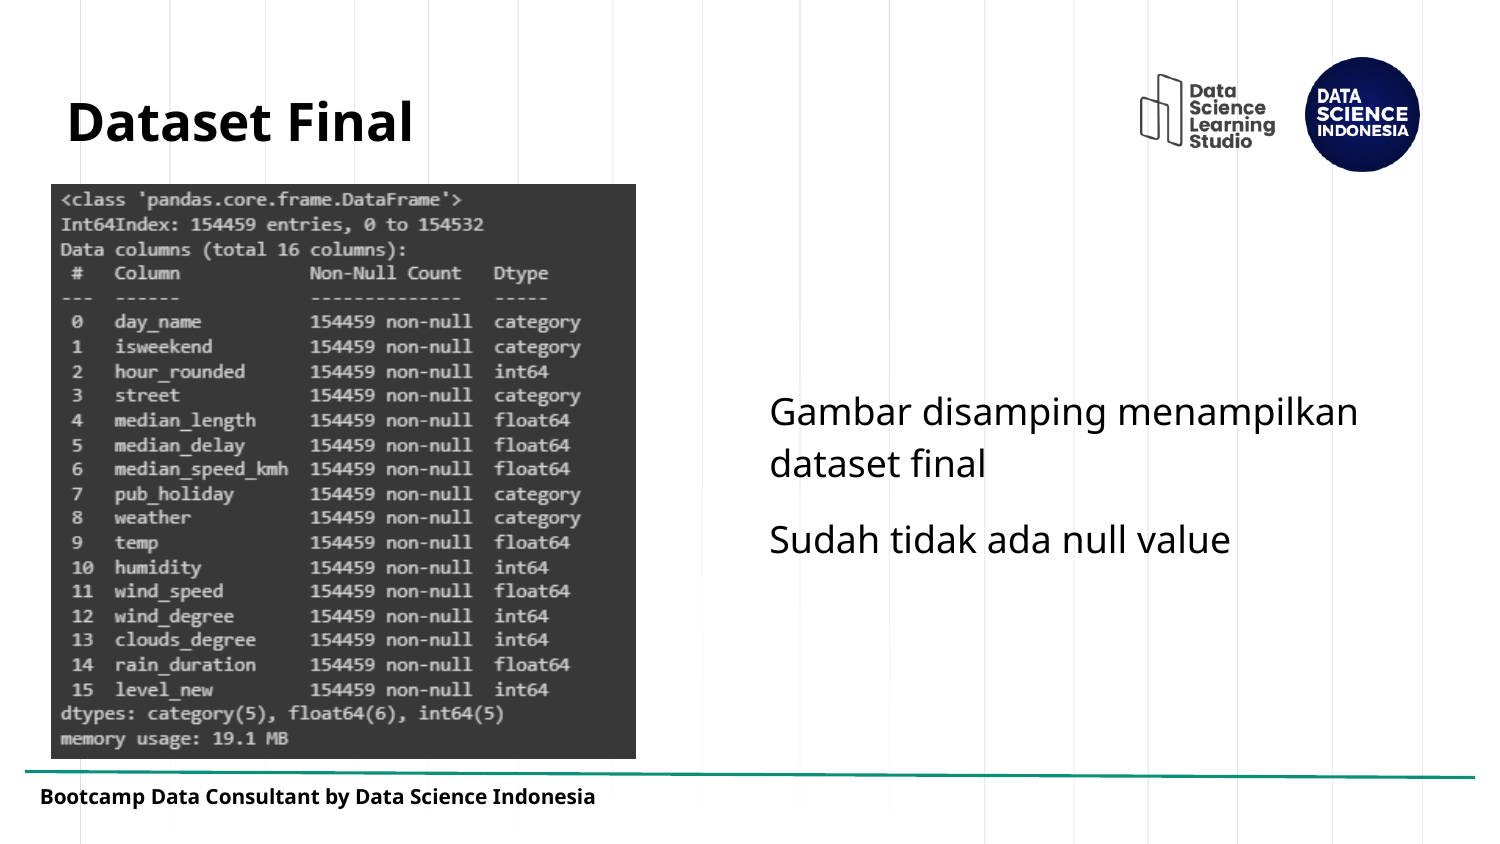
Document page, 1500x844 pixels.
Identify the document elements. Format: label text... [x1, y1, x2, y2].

picture [0, 0, 1500, 844]
title Dataset Final [51, 72, 1098, 167]
list Gambar disamping menampilkan dataset final Sudah tidak ada null value [754, 204, 1414, 739]
